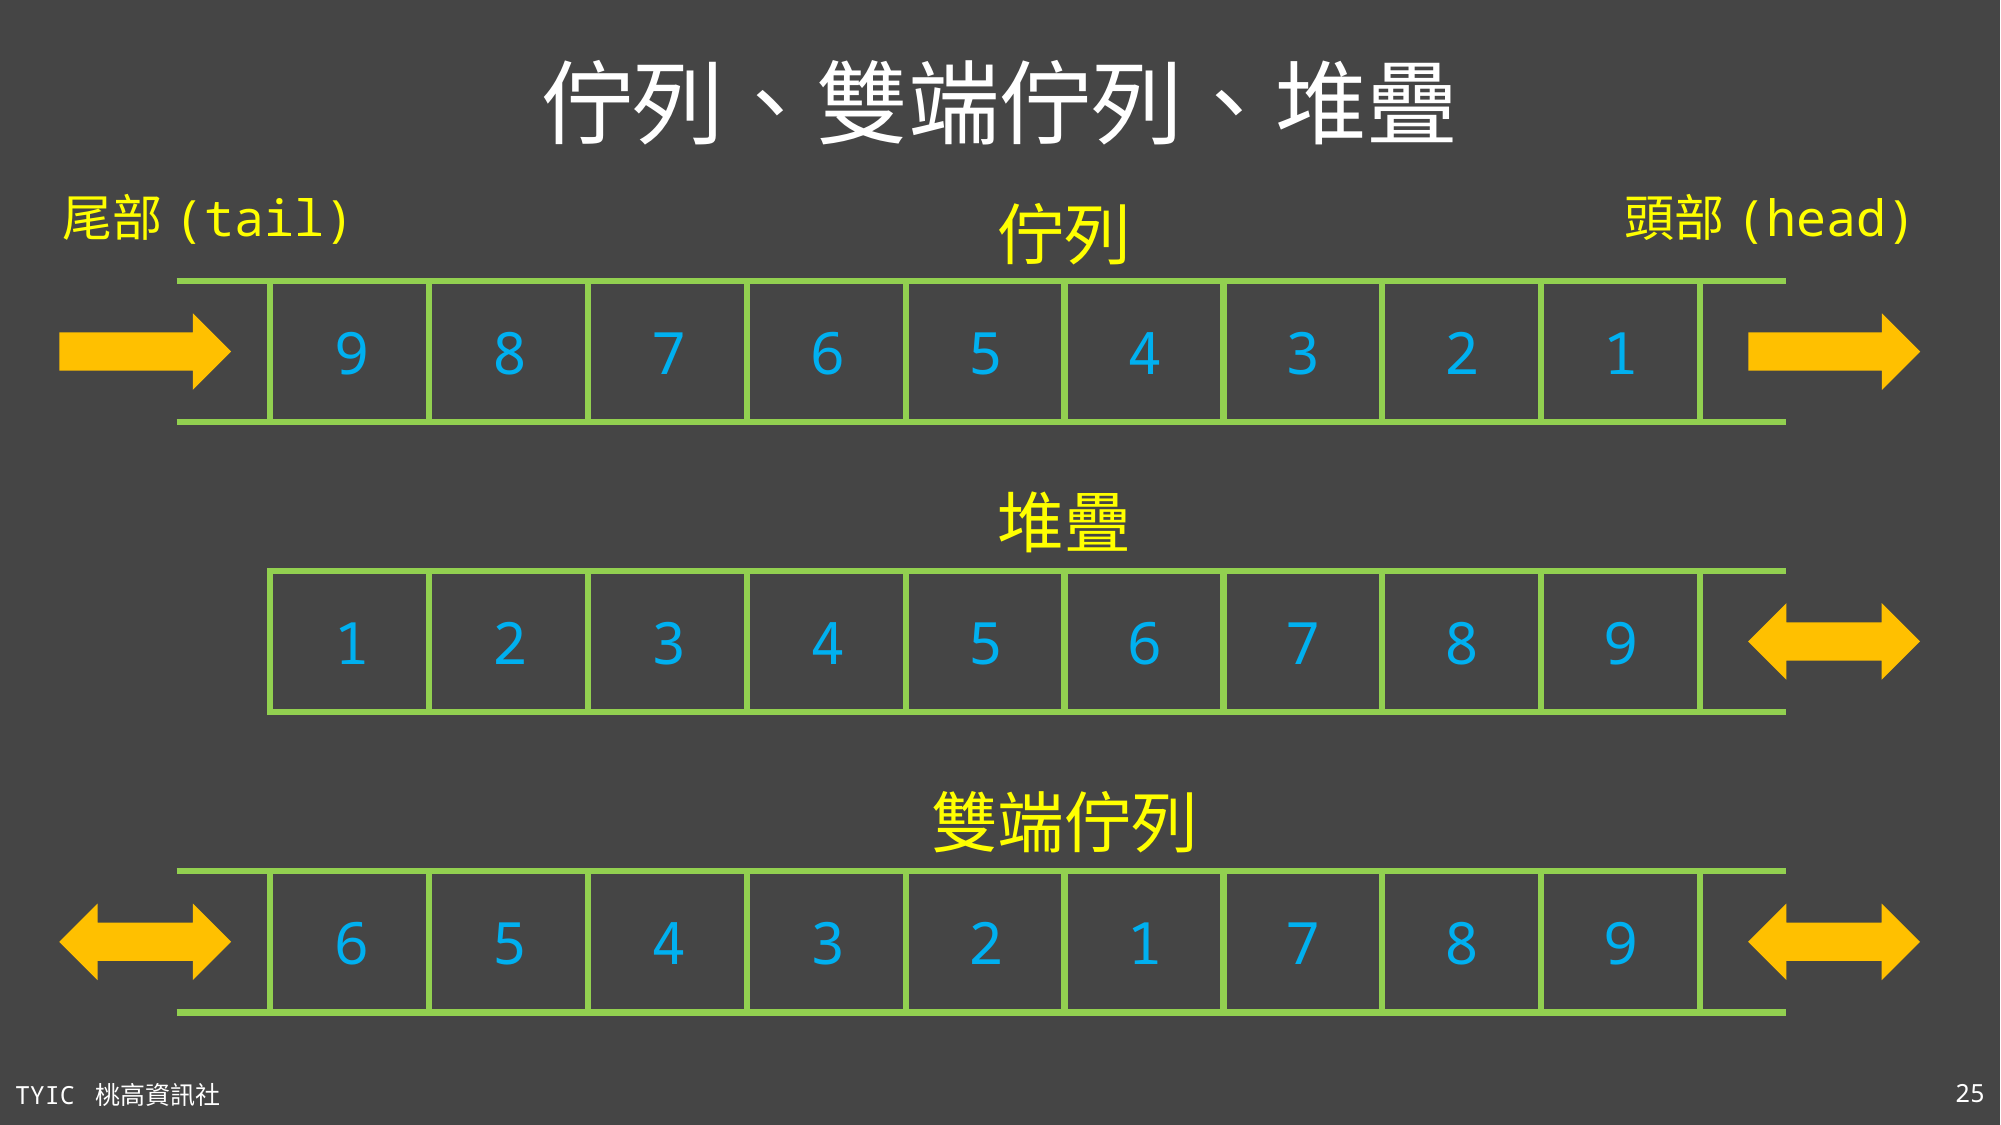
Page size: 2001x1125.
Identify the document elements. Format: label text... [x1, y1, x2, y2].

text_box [270, 473, 1920, 716]
title 佇列、雙端佇列、堆疊 [137, 0, 1863, 185]
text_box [59, 773, 1920, 1013]
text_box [59, 185, 1921, 423]
text_box 尾部(tail) [47, 178, 370, 254]
text_box 頭部(head) [1610, 179, 1932, 254]
